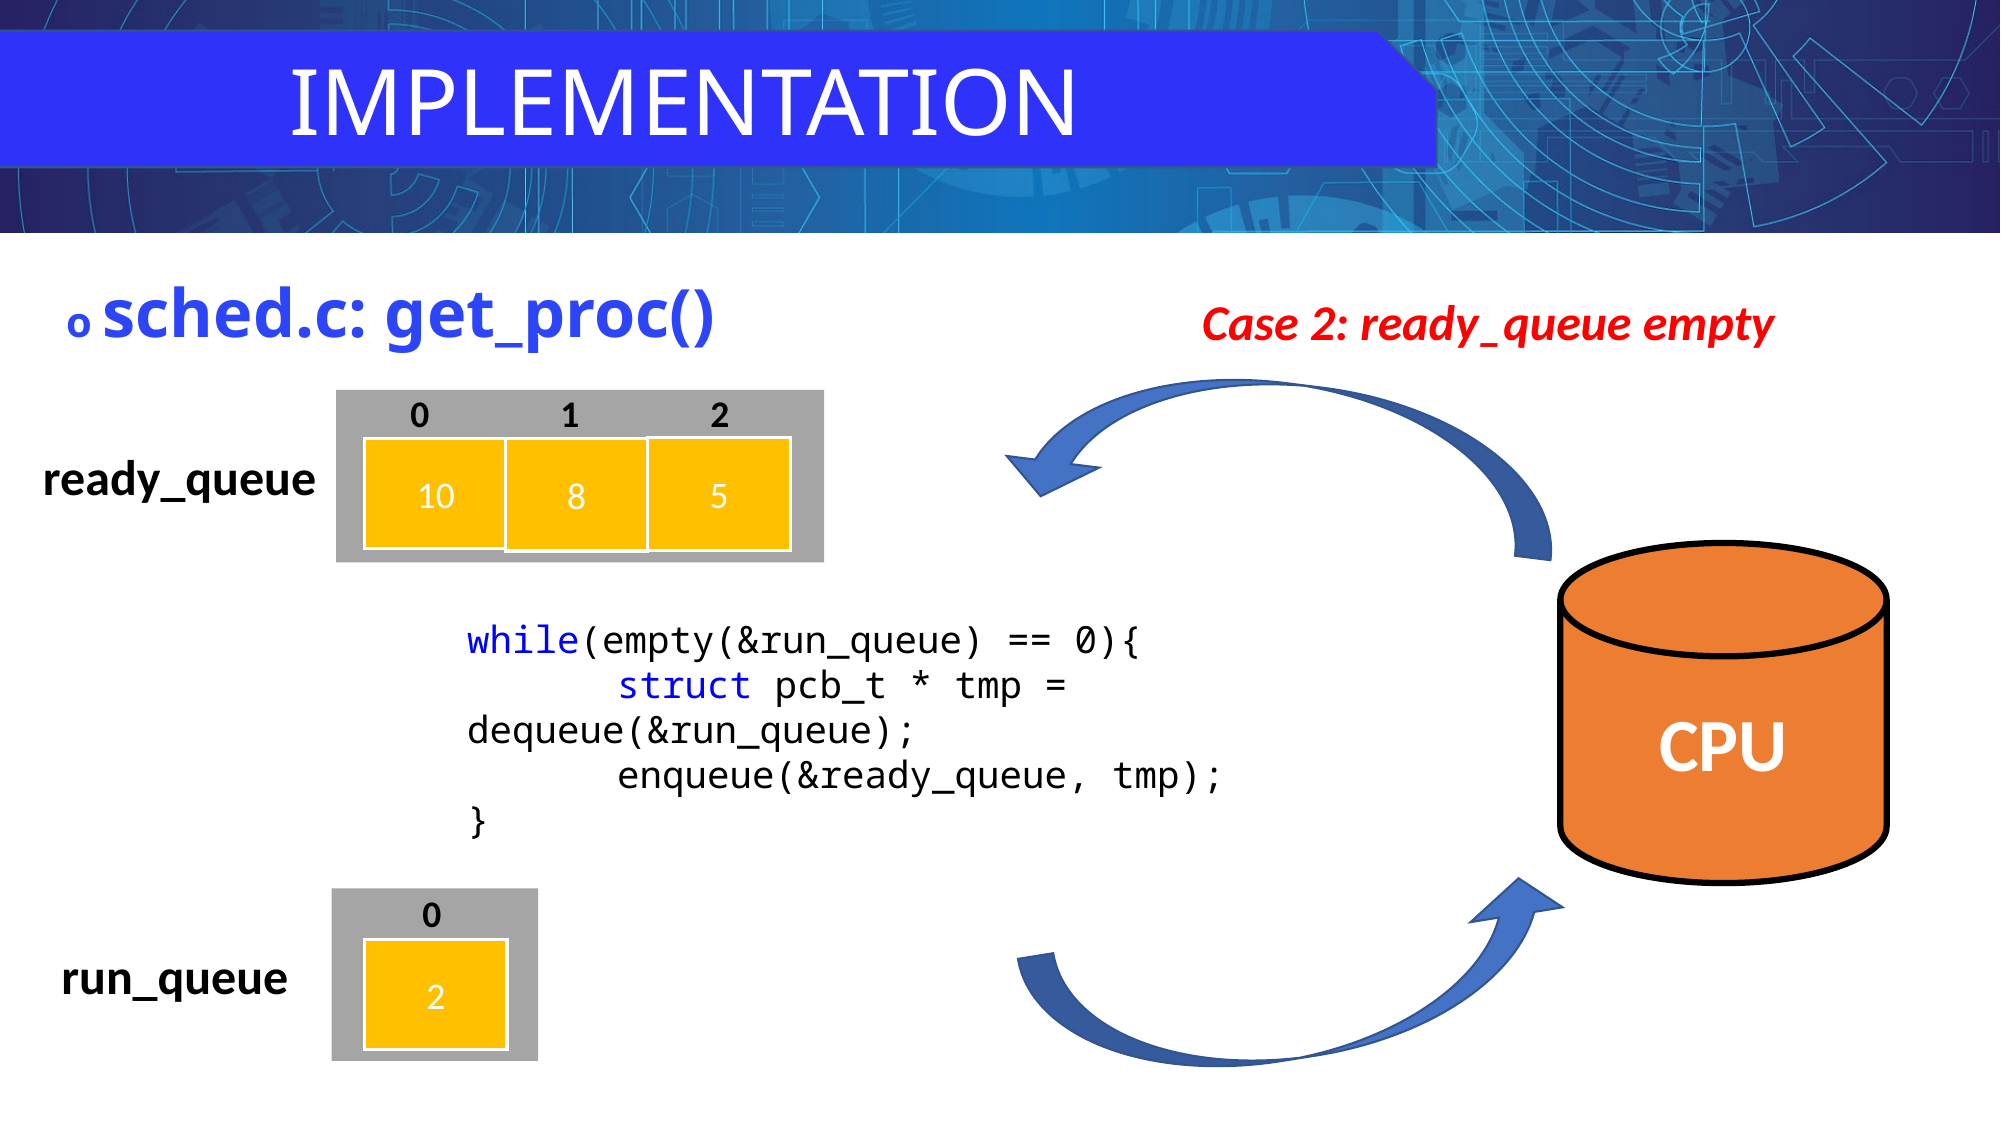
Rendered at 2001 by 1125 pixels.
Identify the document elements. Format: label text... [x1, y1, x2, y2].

text_box [1004, 378, 1553, 562]
text_box ready_queue [23, 438, 337, 514]
text_box 0 1 2 3 [376, 883, 937, 943]
text_box run_queue [18, 936, 332, 1012]
text_box [335, 389, 825, 563]
text_box 10 [363, 437, 504, 550]
text_box 0 1 2 3 [364, 382, 925, 443]
text_box CPU [1559, 541, 1888, 885]
text_box [331, 887, 539, 1062]
text_box [1016, 876, 1566, 1068]
text_box 5 [649, 443, 792, 552]
text_box 8 [504, 443, 649, 553]
text_box 2 [363, 938, 509, 1051]
picture [0, 0, 2000, 233]
text_box o sched.c: get_proc() [51, 263, 790, 358]
text_box while(empty(&run_queue) == 0){ struct pcb_t * tmp = dequeue(&run_queue); enqueue(&ready_queue, tmp); } [452, 608, 1485, 849]
text_box Case 2: ready_queue empty [1104, 283, 1873, 359]
